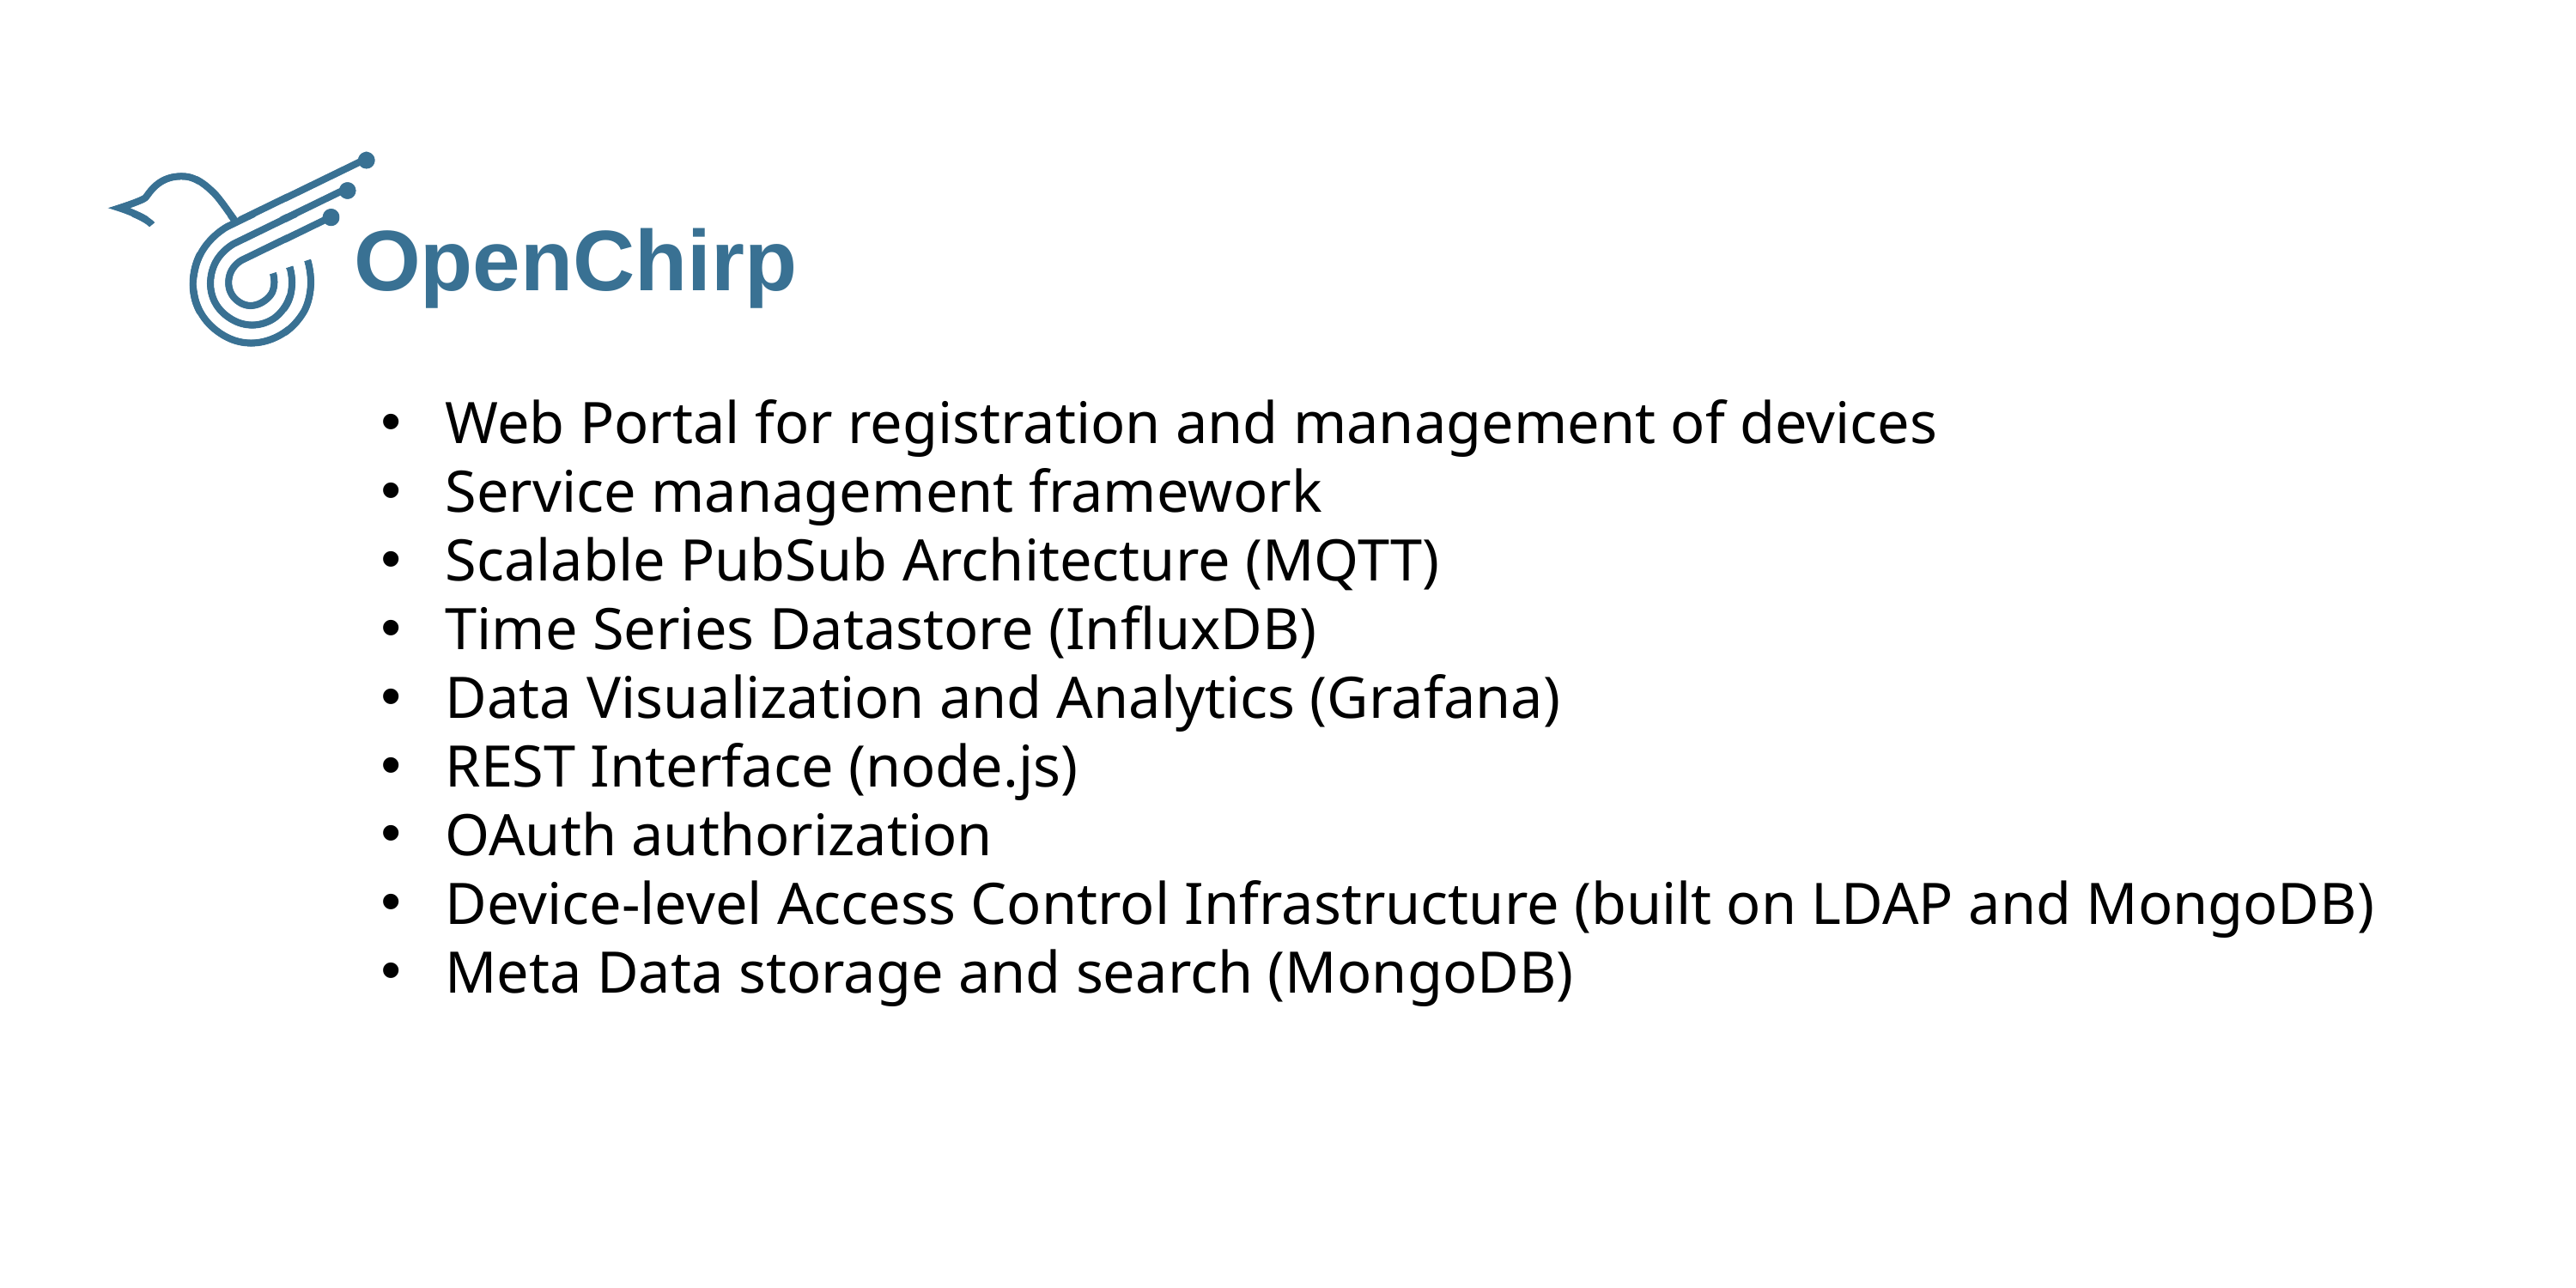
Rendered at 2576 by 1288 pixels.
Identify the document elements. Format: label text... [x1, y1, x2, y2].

text_box Web Portal for registration and management of devices Service management framework Scalable PubSub Architecture (MQTT) Time Series Datastore (InfluxDB) Data Visualization and Analytics (Grafana) REST Interface (node.js) OAuth authorization Device-level Access Control Infrastructure (built on LDAP and MongoDB) Meta Data storage and search (MongoDB) [374, 380, 2470, 1079]
text_box OpenChirp [378, 198, 829, 314]
picture [107, 151, 375, 347]
